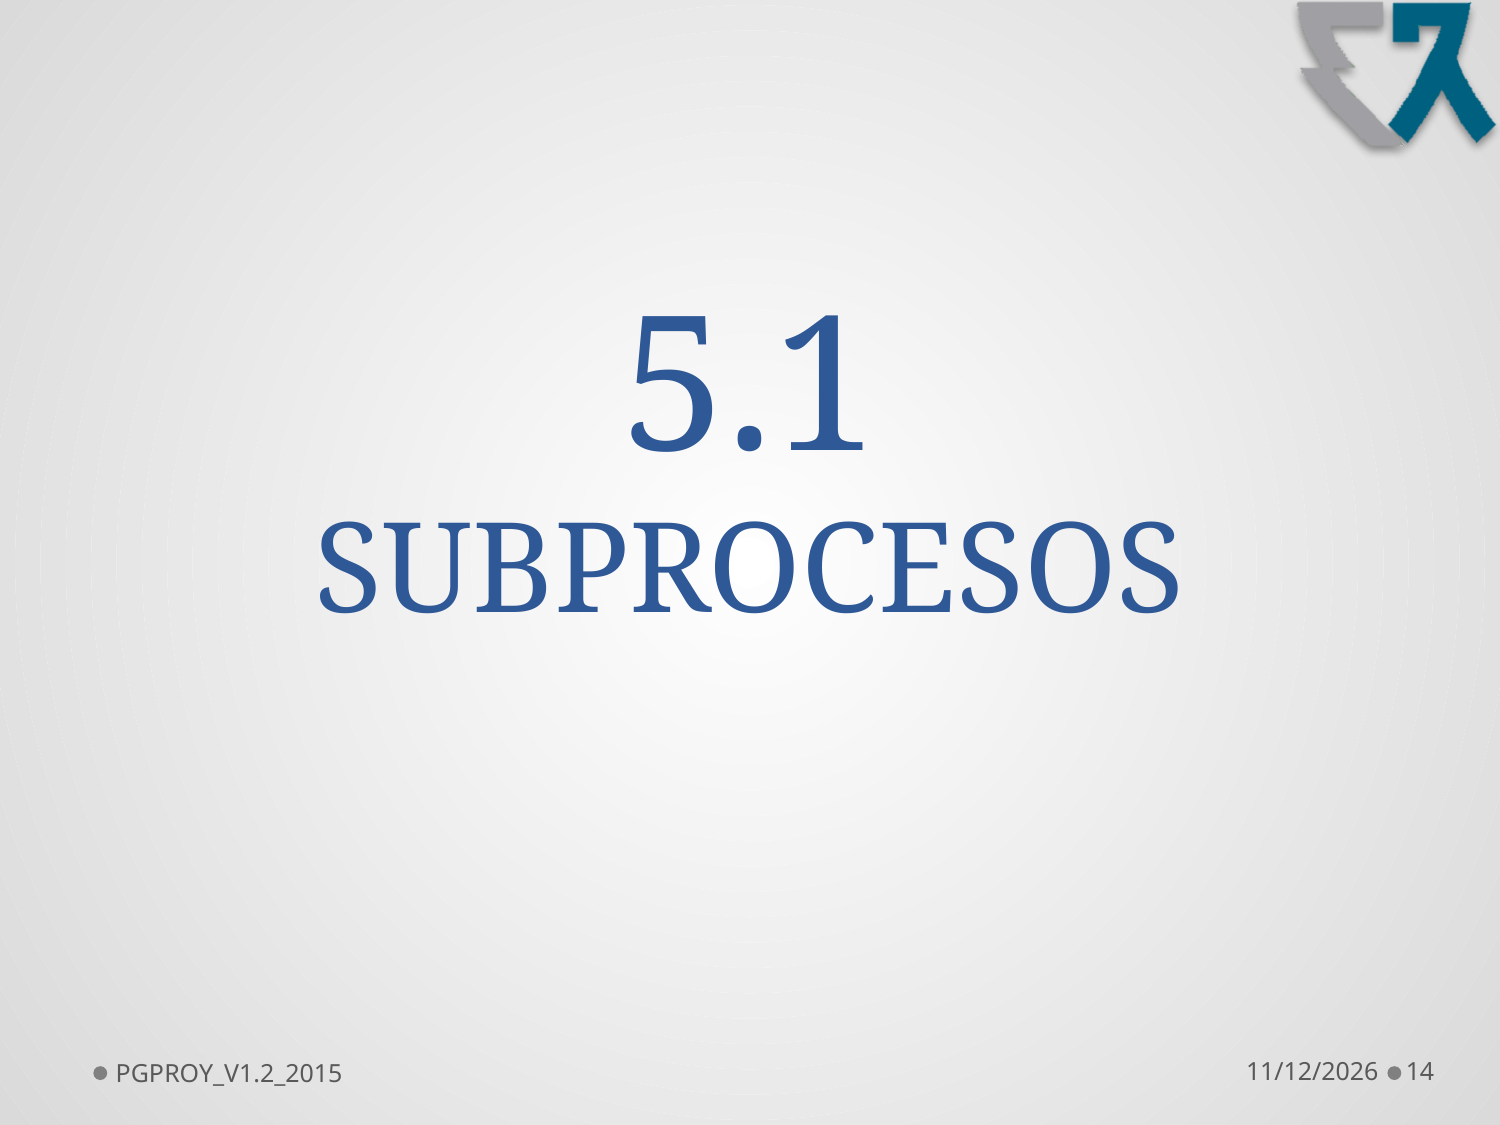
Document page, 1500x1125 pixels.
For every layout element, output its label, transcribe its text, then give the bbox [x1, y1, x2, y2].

picture [1292, 0, 1500, 150]
subtitle 5.1 SUBPROCESOS [0, 255, 1500, 823]
slide_number 14 [1401, 1042, 1494, 1103]
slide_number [1043, 1042, 1386, 1103]
footer PGPROY_V1.2_2015 [108, 1042, 703, 1103]
